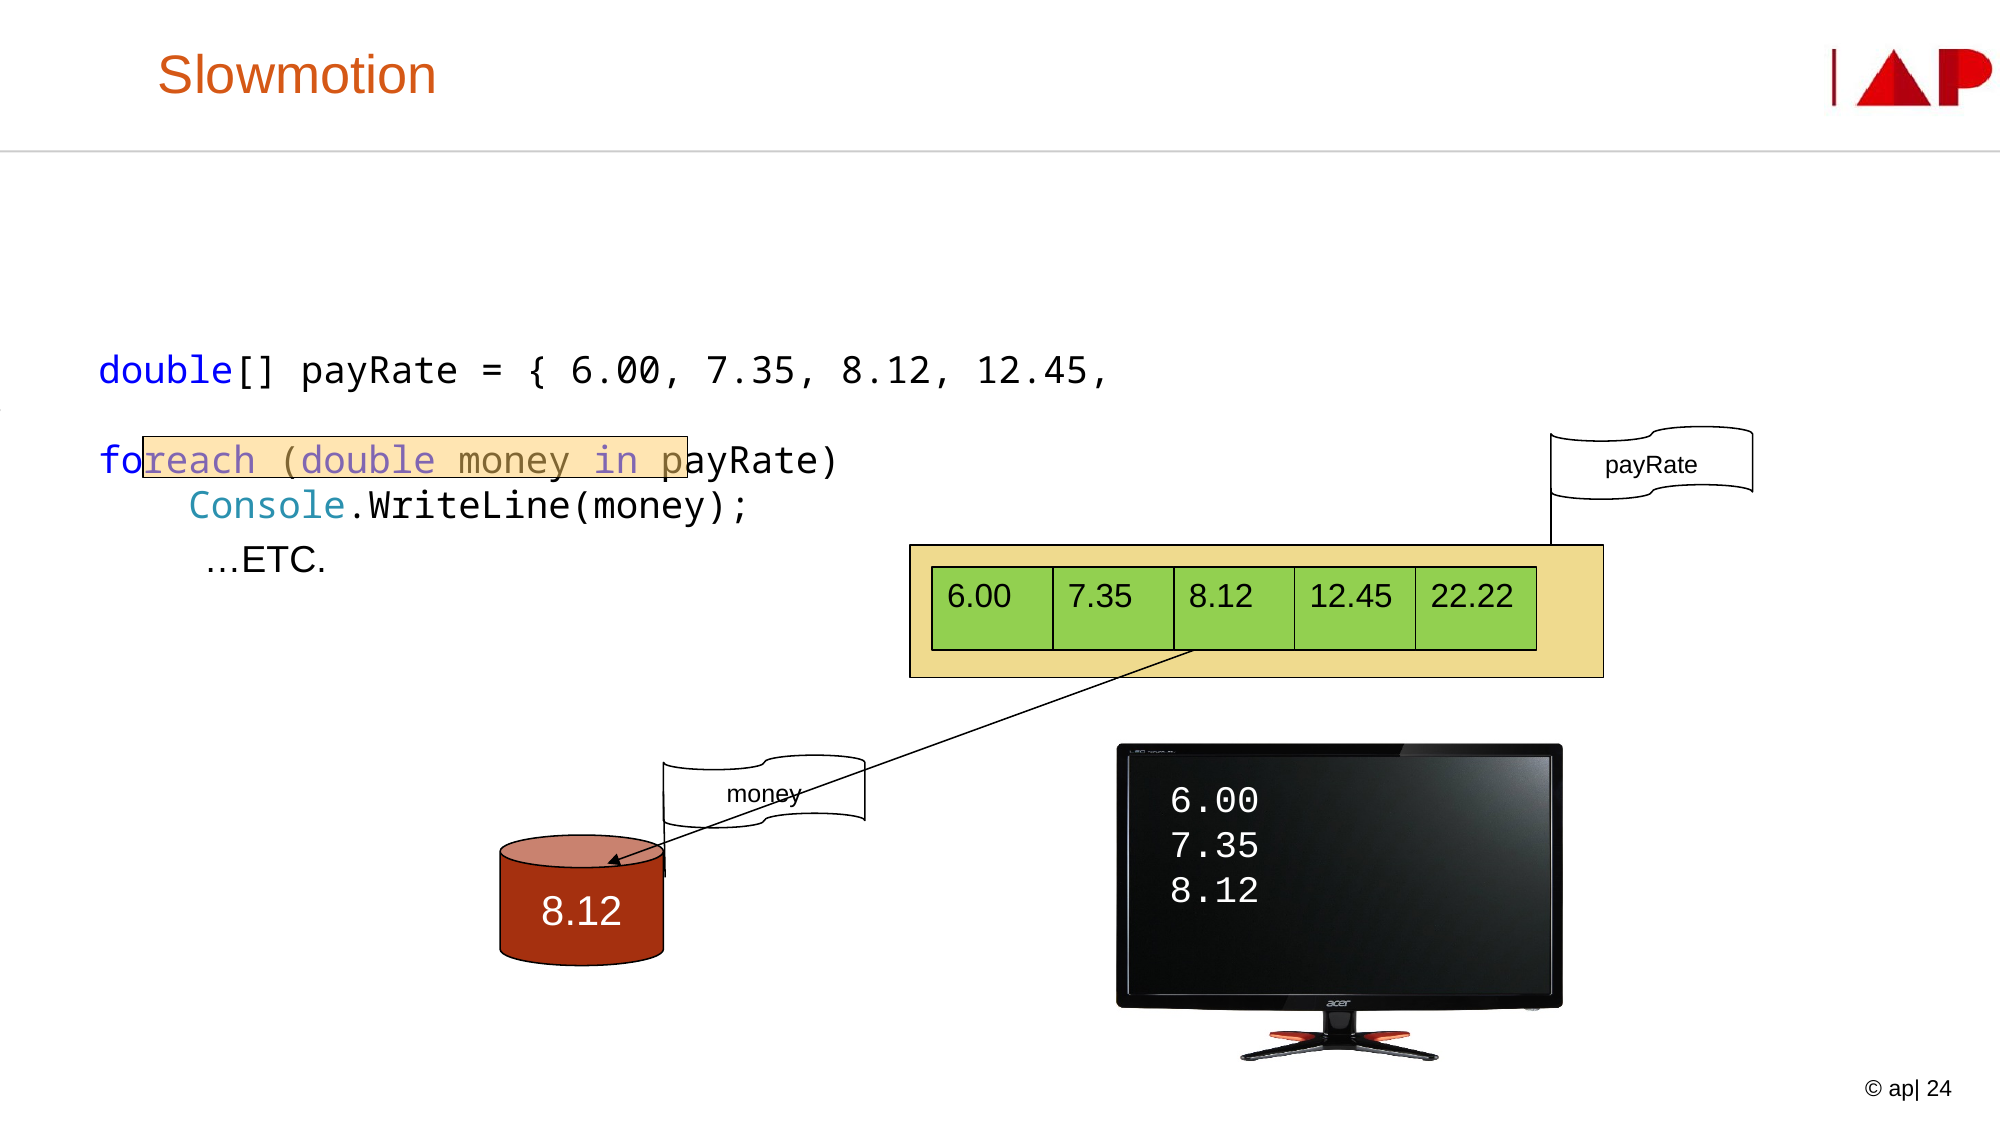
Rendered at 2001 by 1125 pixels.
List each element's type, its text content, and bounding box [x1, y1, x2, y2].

text_box 12.45 [1294, 567, 1415, 651]
title Slowmotion [157, 0, 1843, 152]
text_box double[] payRate = { 6.00, 7.35, 8.12, 12.45, 22.22 }; foreach (double money in payRate) Console.WriteLine(money); [0, 338, 1257, 534]
picture [1843, 10, 2000, 142]
text_box payRate [1550, 426, 1753, 500]
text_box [499, 754, 866, 966]
picture [1116, 679, 1563, 1125]
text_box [606, 649, 1195, 864]
text_box 7.35 [1052, 567, 1173, 648]
text_box [910, 545, 1604, 678]
slide_number © ap| 24 [1566, 1061, 1953, 1113]
text_box 8.12 [1173, 567, 1294, 651]
text_box [142, 436, 688, 478]
text_box 22.22 [1415, 567, 1537, 651]
text_box …ETC. [189, 527, 429, 587]
text_box 6.00 [932, 567, 1052, 648]
